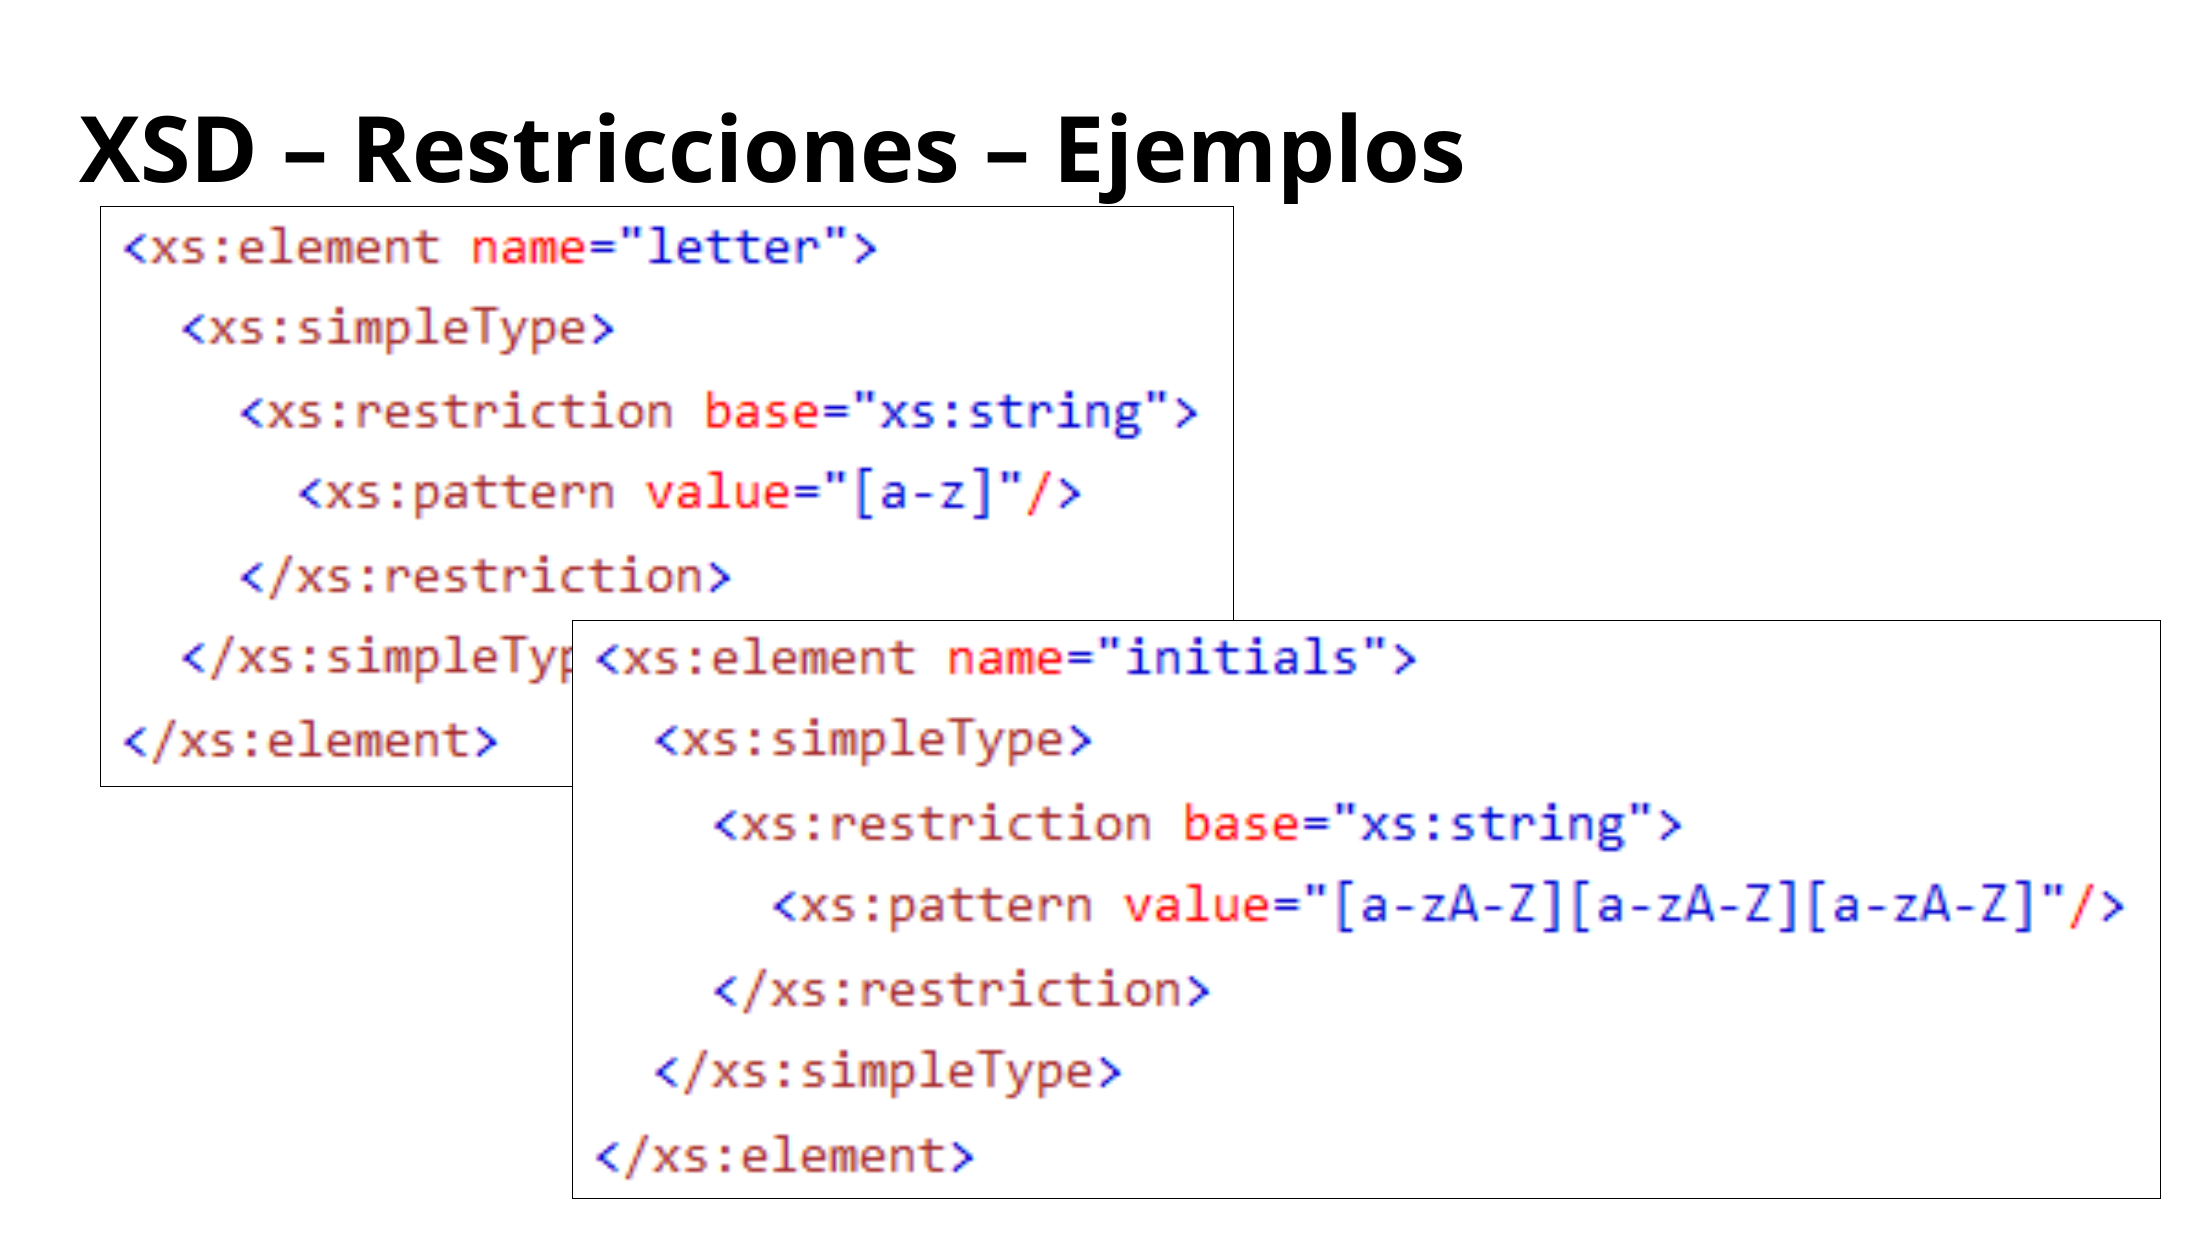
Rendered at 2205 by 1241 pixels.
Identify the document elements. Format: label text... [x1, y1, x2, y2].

title XSD – Restricciones – Ejemplos [79, 41, 2136, 264]
picture [100, 206, 2161, 1199]
